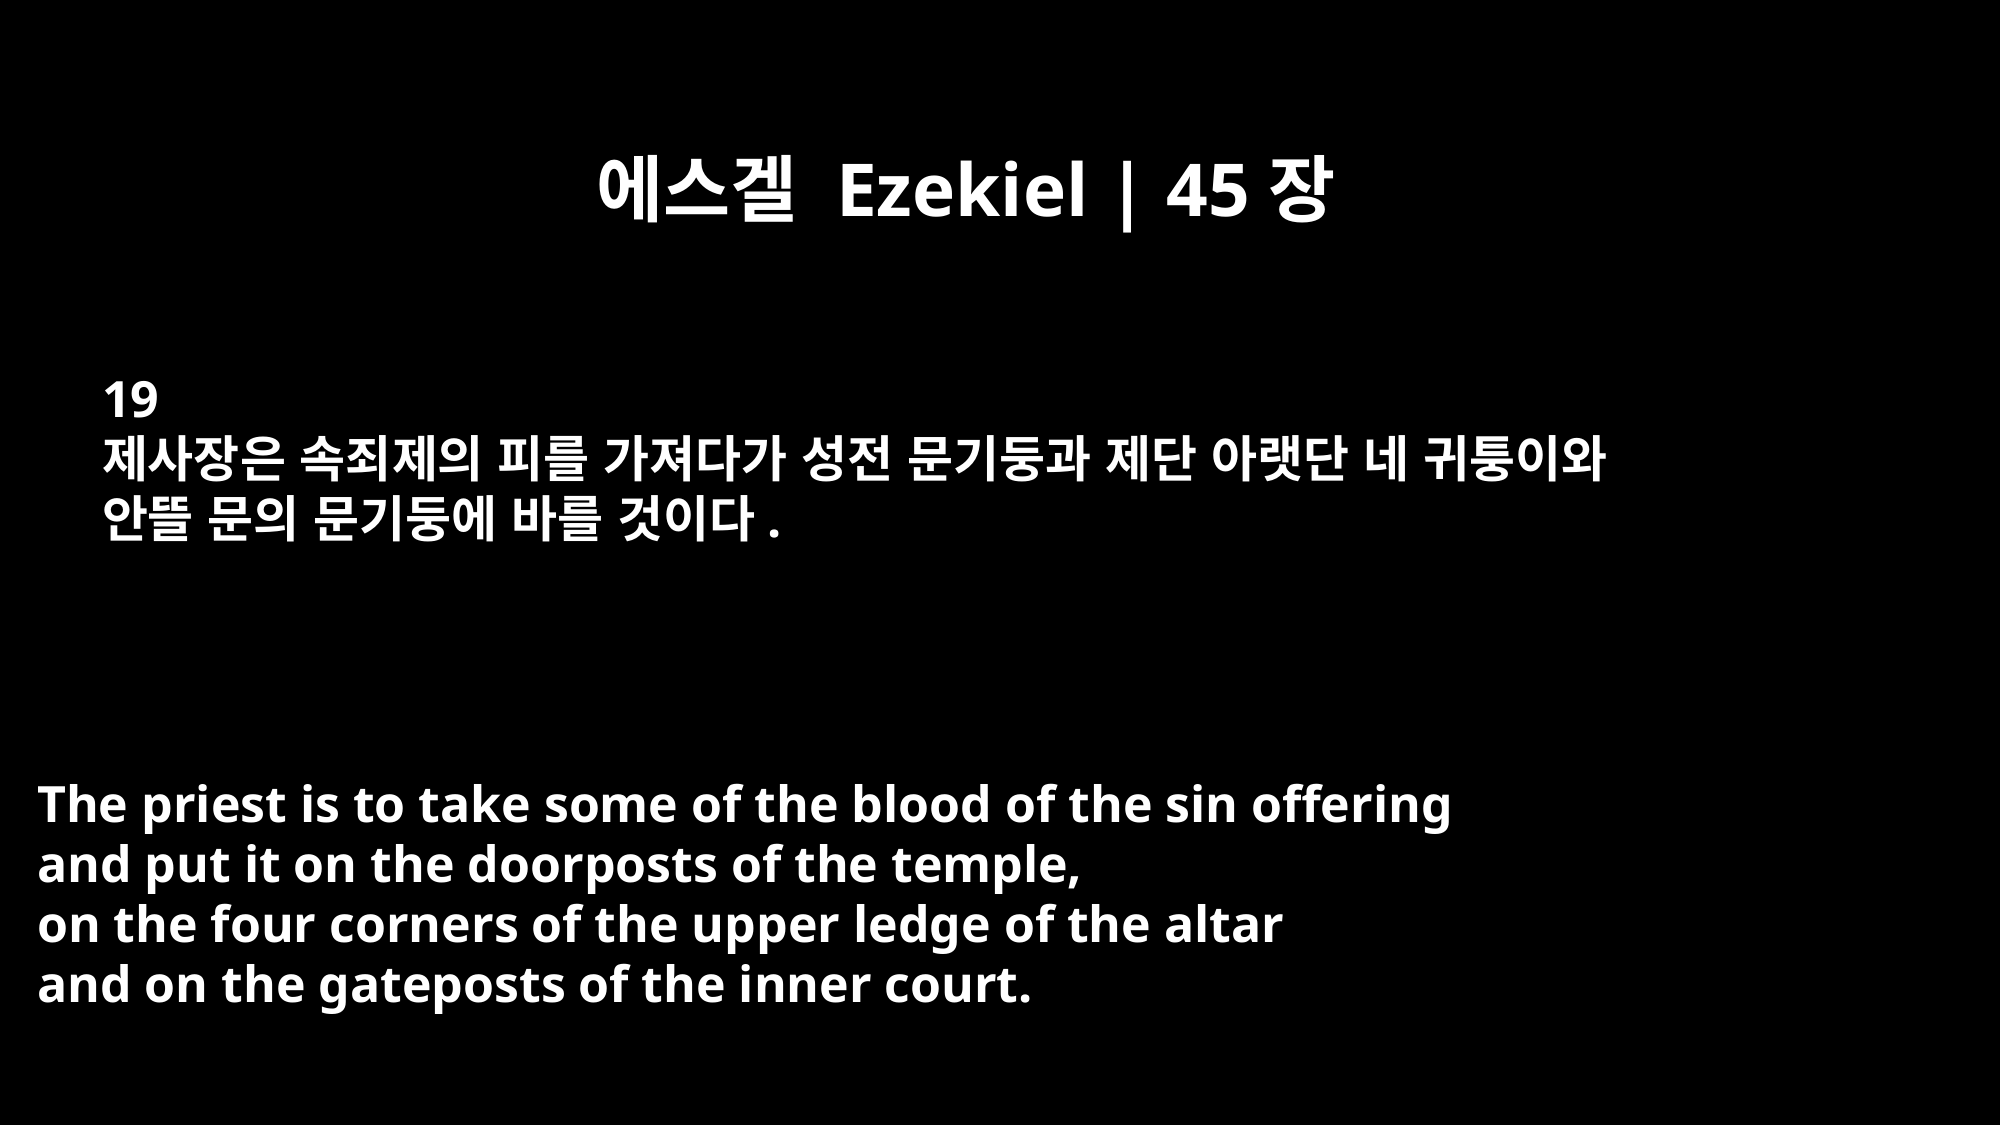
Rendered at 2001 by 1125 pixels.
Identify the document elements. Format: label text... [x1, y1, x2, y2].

text_box 19 제사장은 속죄제의 피를 가져다가 성전 문기둥과 제단 아랫단 네 귀퉁이와 안뜰 문의 문기둥에 바를 것이다. [87, 359, 1638, 555]
text_box The priest is to take some of the blood of the sin offering and put it on the doorposts of the temple, on the four corners of the upper ledge of the altar and on the gateposts of the inner court. [22, 764, 1482, 1020]
text_box 에스겔 Ezekiel | 45장 [581, 136, 1351, 239]
